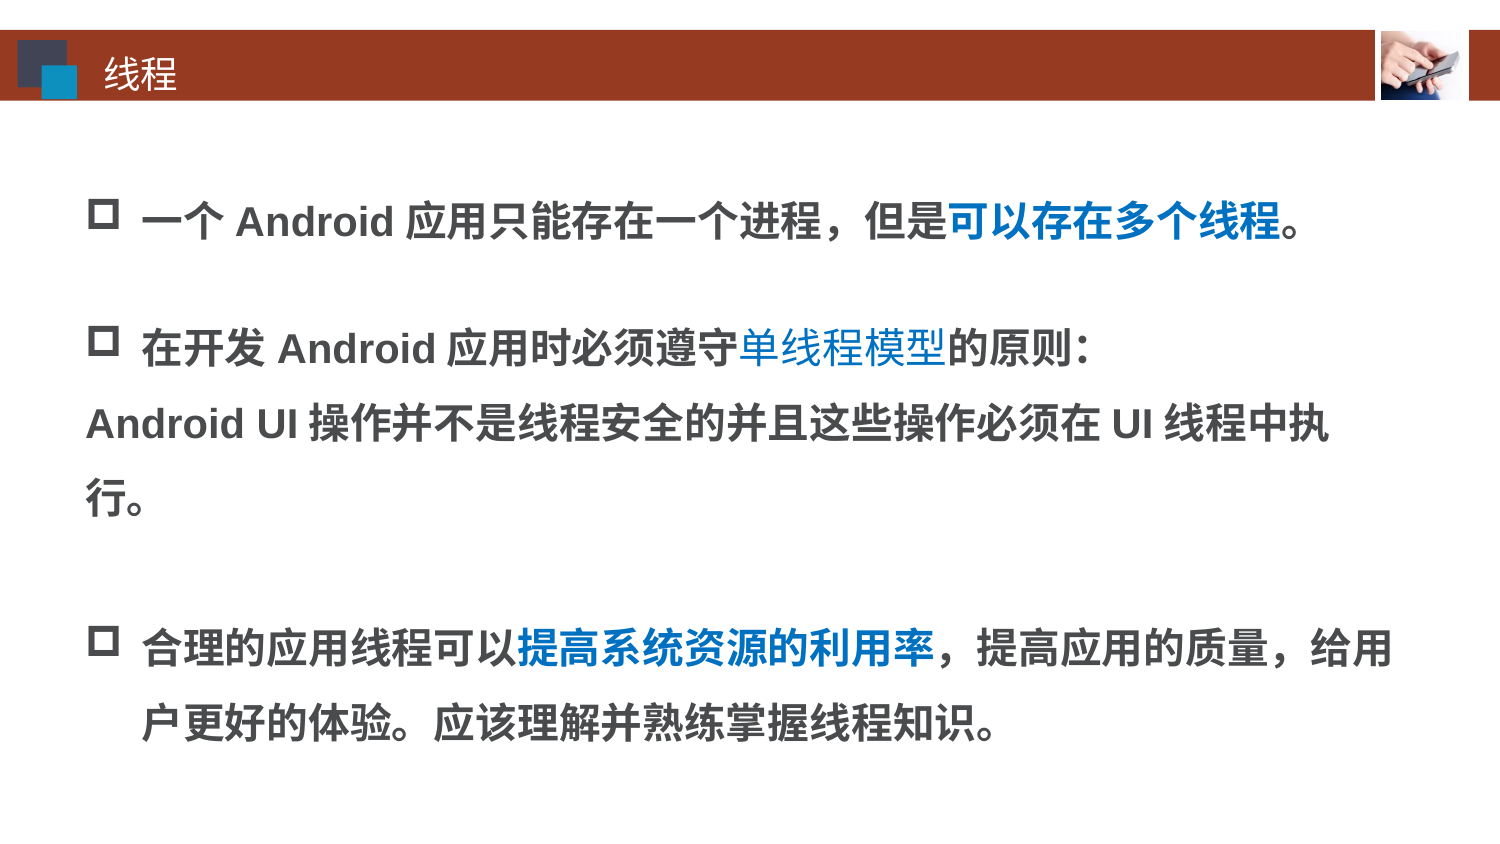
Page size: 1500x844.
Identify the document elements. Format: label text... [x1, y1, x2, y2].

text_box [17, 40, 77, 100]
text_box 一个Android应用只能存在一个进程，但是可以存在多个线程。 在开发Android应用时必须遵守单线程模型的原则： Android UI操作并不是线程安全的并且这些操作必须在UI线程中执行。 合理的应用线程可以提高系统资源的利用率，提高应用的质量，给用户更好的体验。应该理解并熟练掌握线程知识。 [70, 161, 1424, 830]
text_box 线程 [88, 43, 194, 104]
picture [1381, 31, 1463, 100]
